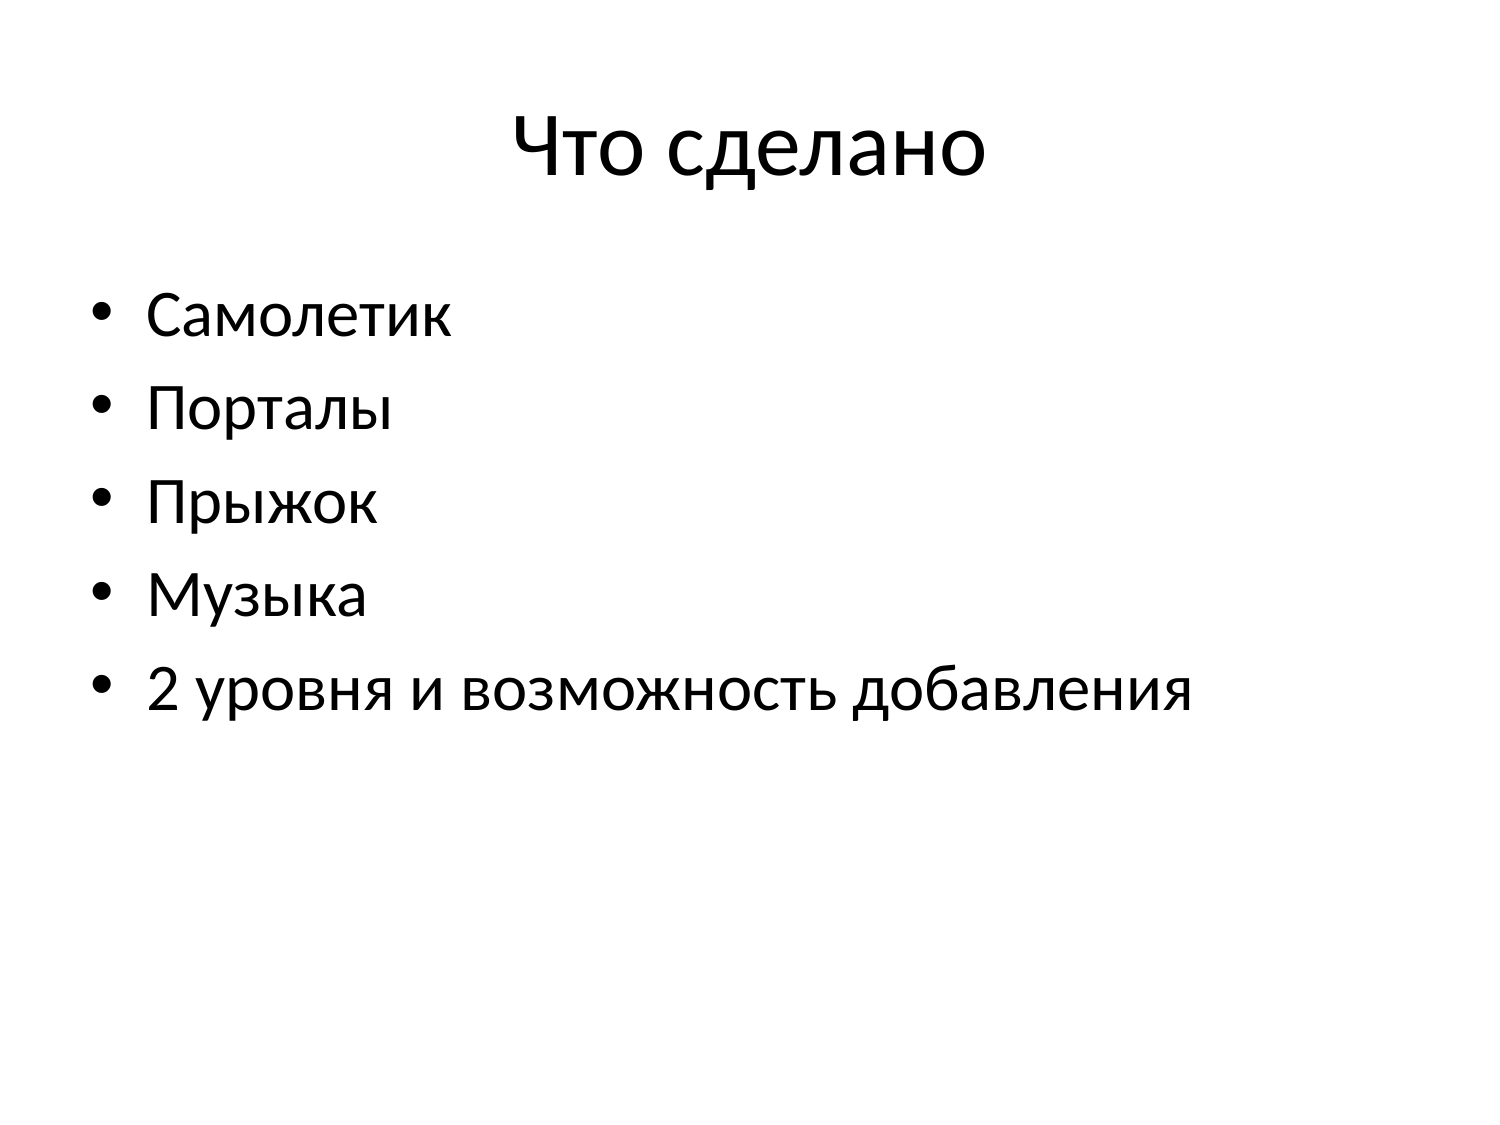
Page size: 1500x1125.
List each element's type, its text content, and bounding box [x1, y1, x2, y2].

title Что сделано [75, 45, 1425, 233]
list Самолетик Порталы Прыжок Музыка 2 уровня и возможность добавления [75, 262, 1425, 1005]
